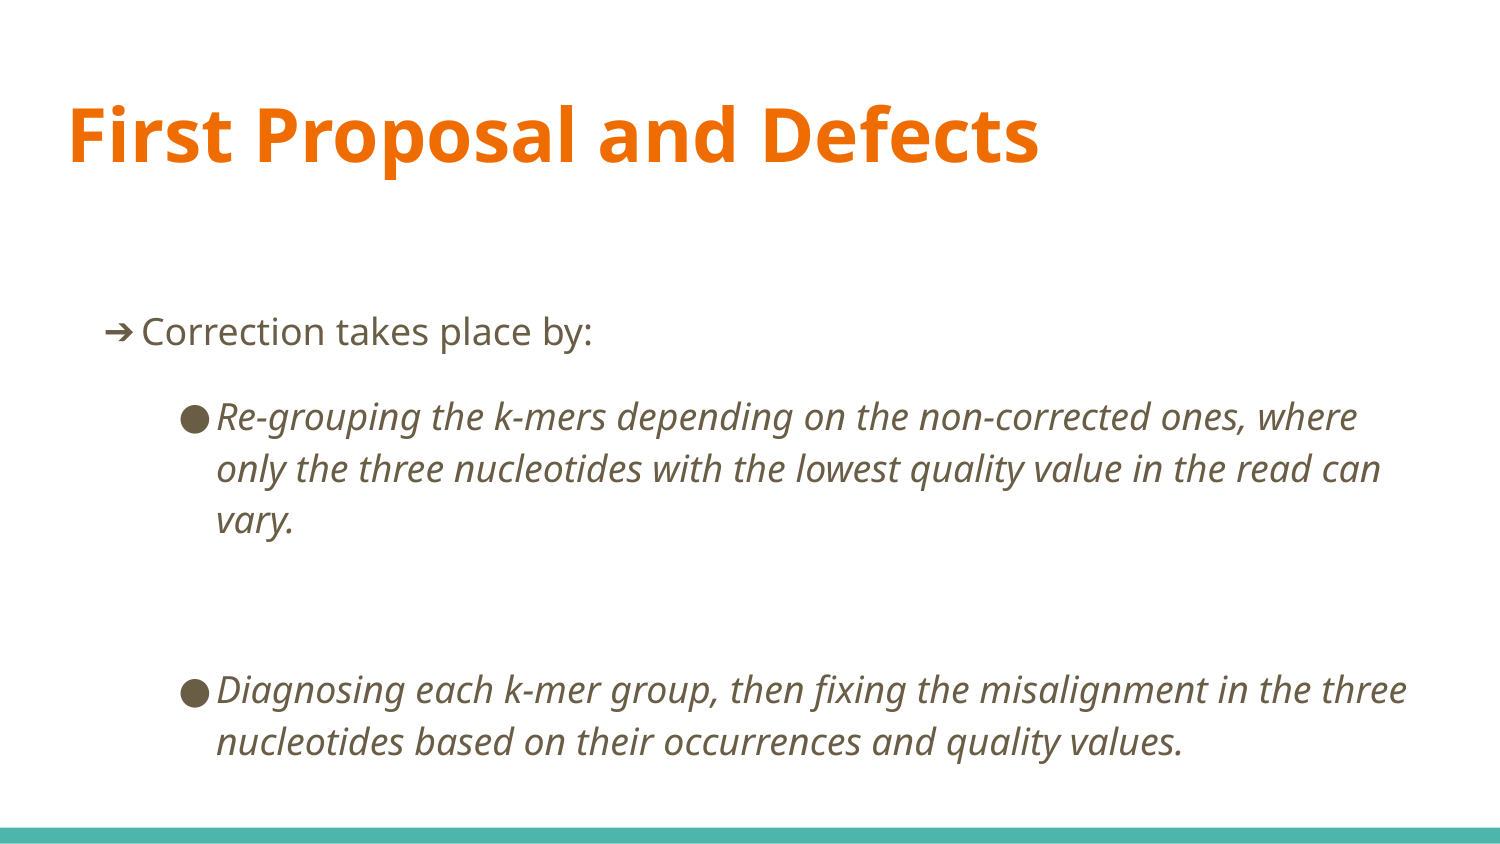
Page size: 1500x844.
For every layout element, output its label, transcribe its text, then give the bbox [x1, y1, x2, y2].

list Correction takes place by: Re-grouping the k-mers depending on the non-corrected ones, where only the three nucleotides with the lowest quality value in the read can vary. Diagnosing each k-mer group, then fixing the misalignment in the three nucleotides based on their occurrences and quality values. [51, 207, 1449, 750]
title First Proposal and Defects [51, 72, 1449, 189]
